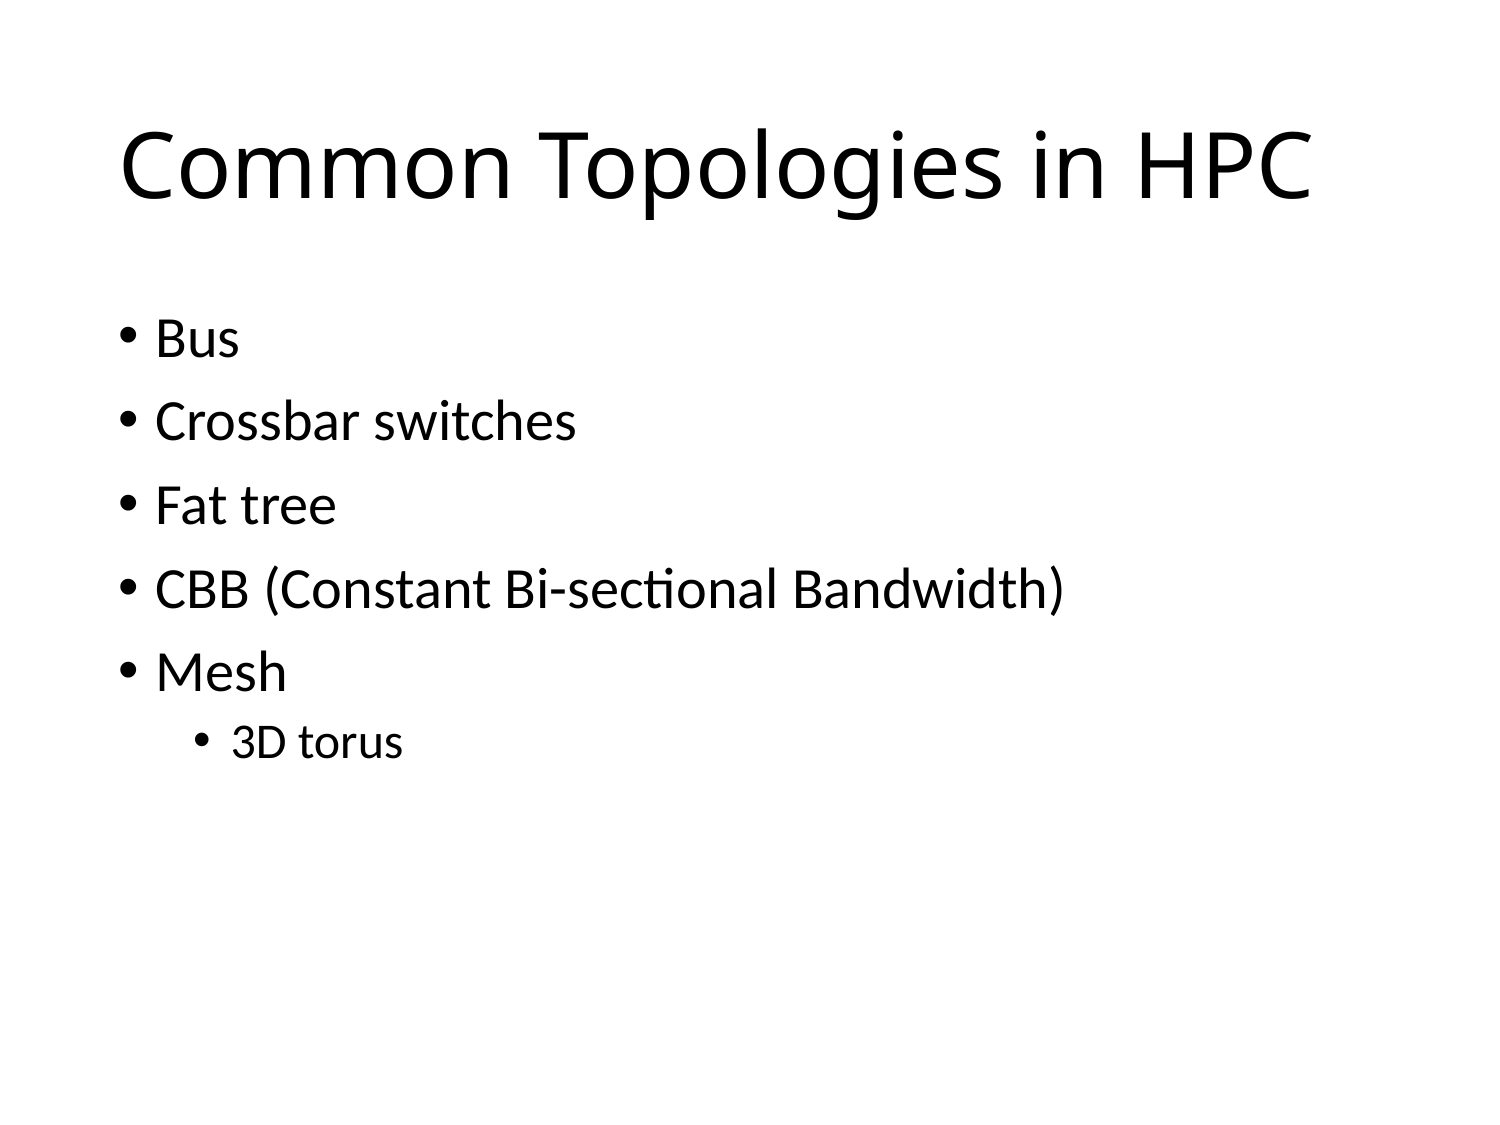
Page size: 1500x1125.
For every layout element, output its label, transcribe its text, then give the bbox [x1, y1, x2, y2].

list Bus Crossbar switches Fat tree CBB (Constant Bi-sectional Bandwidth) Mesh 3D torus [103, 299, 1397, 1014]
title Common Topologies in HPC [103, 59, 1397, 278]
